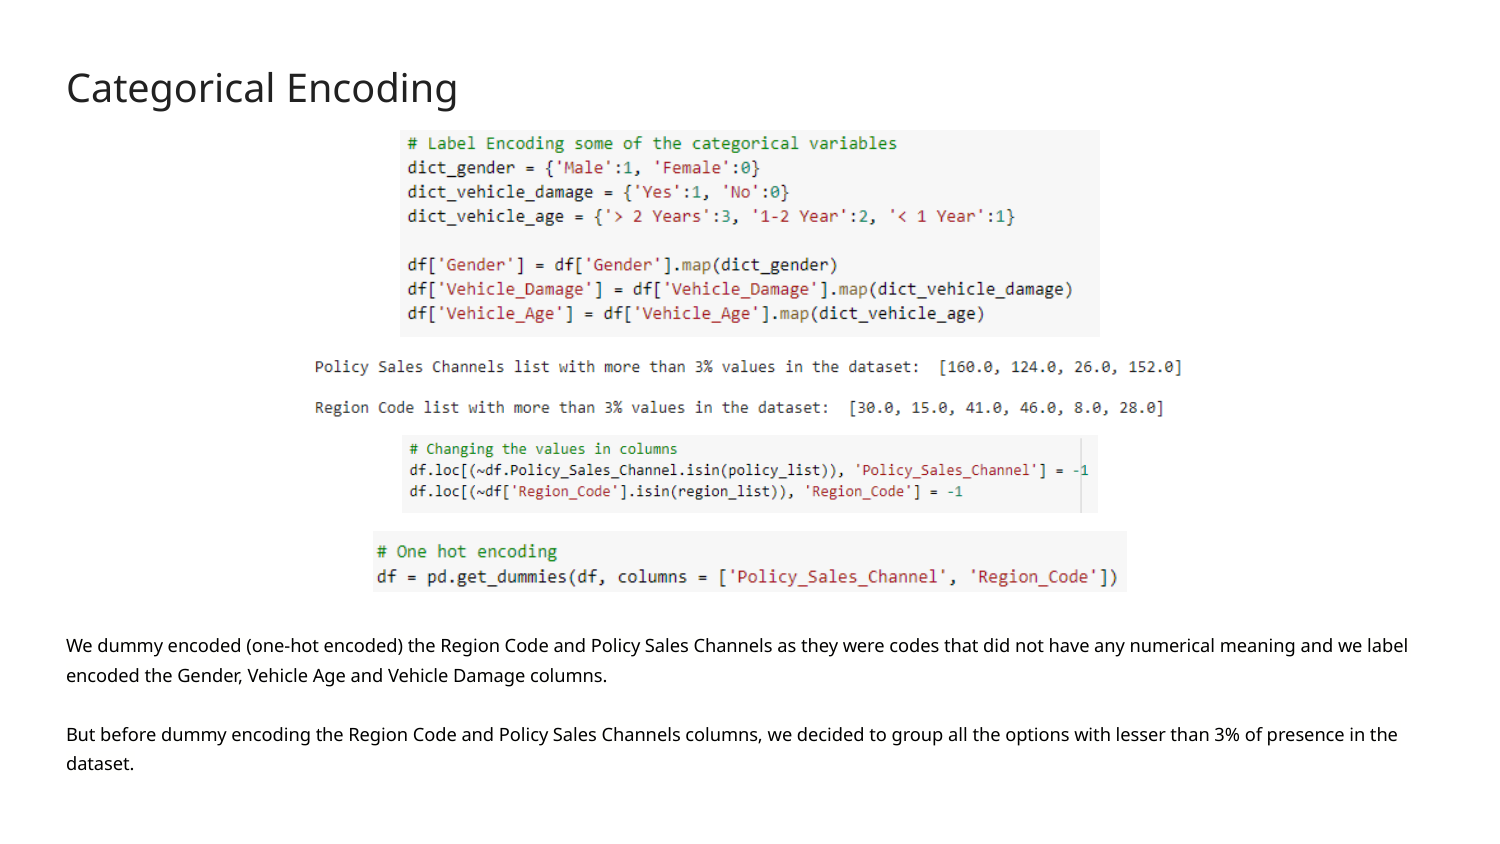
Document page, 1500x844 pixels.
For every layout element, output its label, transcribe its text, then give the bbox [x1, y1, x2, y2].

picture [373, 531, 1127, 592]
title Categorical Encoding [51, 48, 1449, 180]
picture [401, 435, 1098, 513]
list We dummy encoded (one-hot encoded) the Region Code and Policy Sales Channels as they were codes that did not have any numerical meaning and we label encoded the Gender, Vehicle Age and Vehicle Damage columns. But before dummy encoding the Region Code and Policy Sales Channels columns, we decided to group all the options with lesser than 3% of presence in the dataset. [51, 611, 1449, 790]
picture [302, 347, 1198, 425]
picture [400, 129, 1100, 337]
